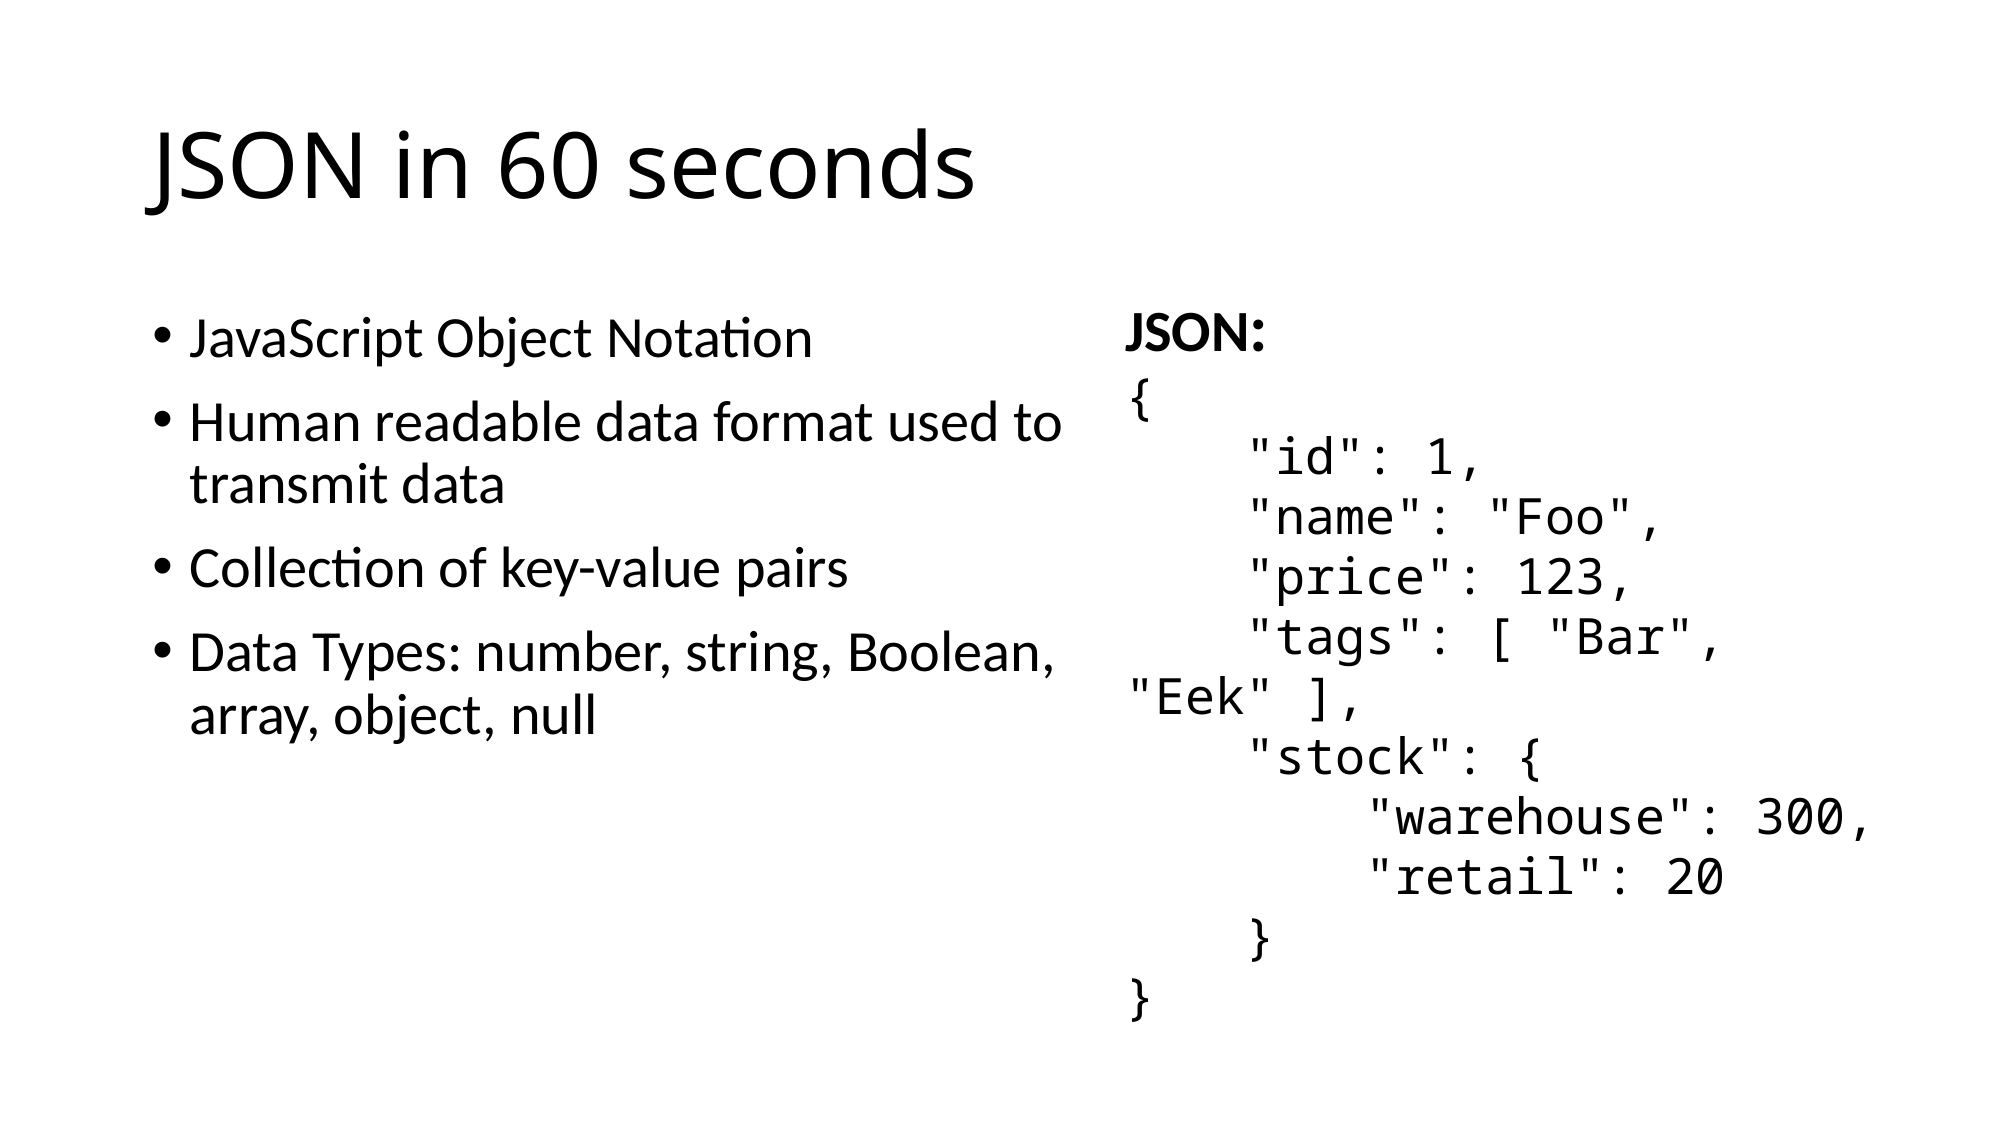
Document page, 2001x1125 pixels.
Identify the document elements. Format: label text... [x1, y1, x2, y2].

list JavaScript Object Notation Human readable data format used to transmit data Collection of key-value pairs Data Types: number, string, Boolean, array, object, null [137, 299, 1079, 1014]
text_box JSON: { "id": 1, "name": "Foo", "price": 123, "tags": [ "Bar", "Eek" ], "stock": { "warehouse": 300, "retail": 20 } } [1110, 277, 1956, 1032]
title JSON in 60 seconds [137, 59, 1863, 278]
